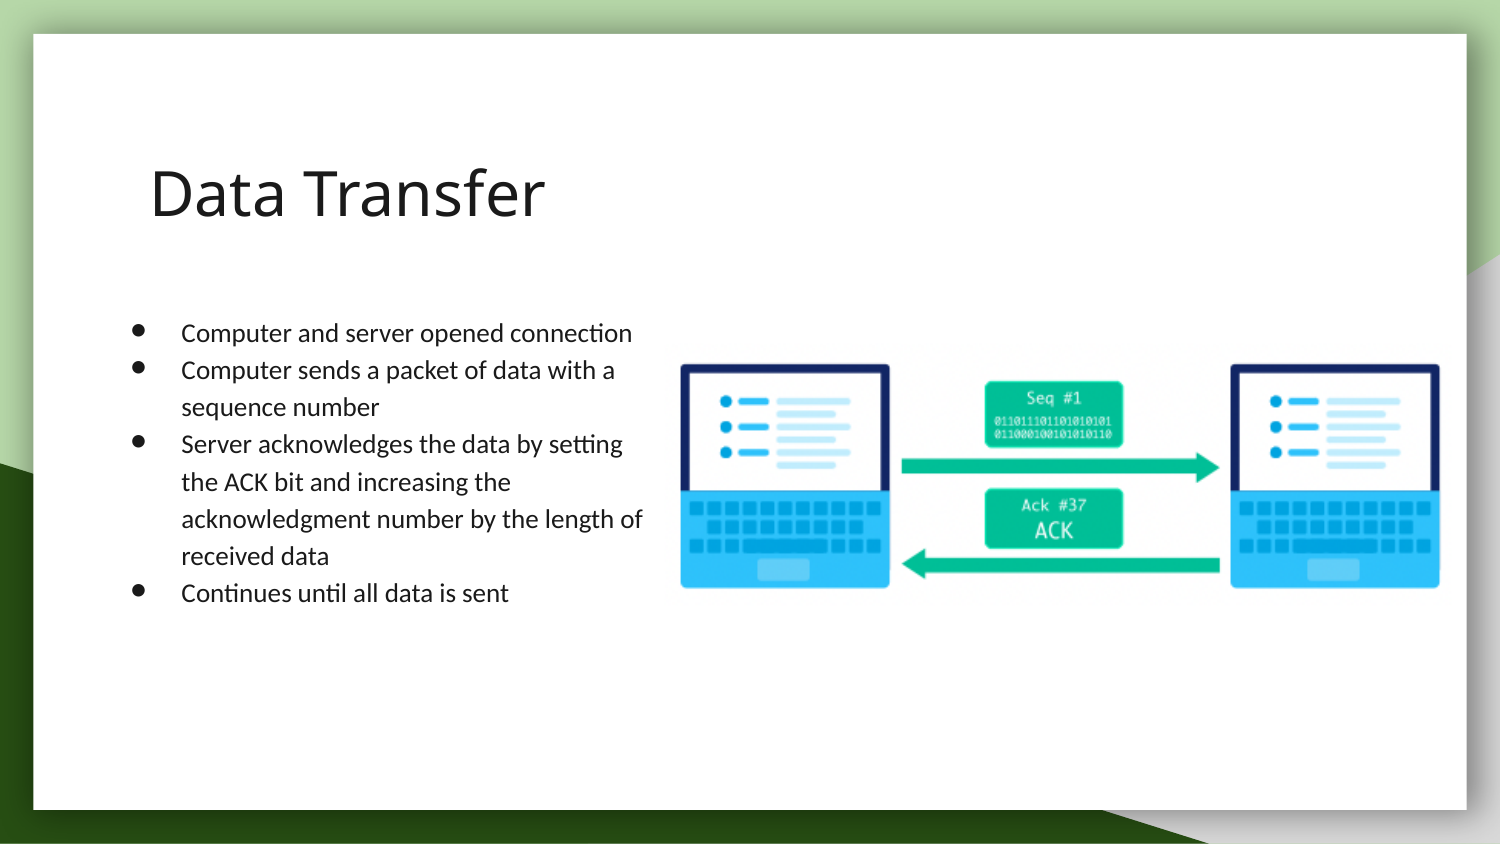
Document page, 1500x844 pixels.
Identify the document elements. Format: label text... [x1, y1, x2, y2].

list Computer and server opened connection Computer sends a packet of data with a sequence number Server acknowledges the data by setting the ACK bit and increasing the acknowledgment number by the length of received data Continues until all data is sent [91, 295, 660, 697]
title Data Transfer [134, 138, 1366, 296]
picture [664, 343, 1453, 606]
